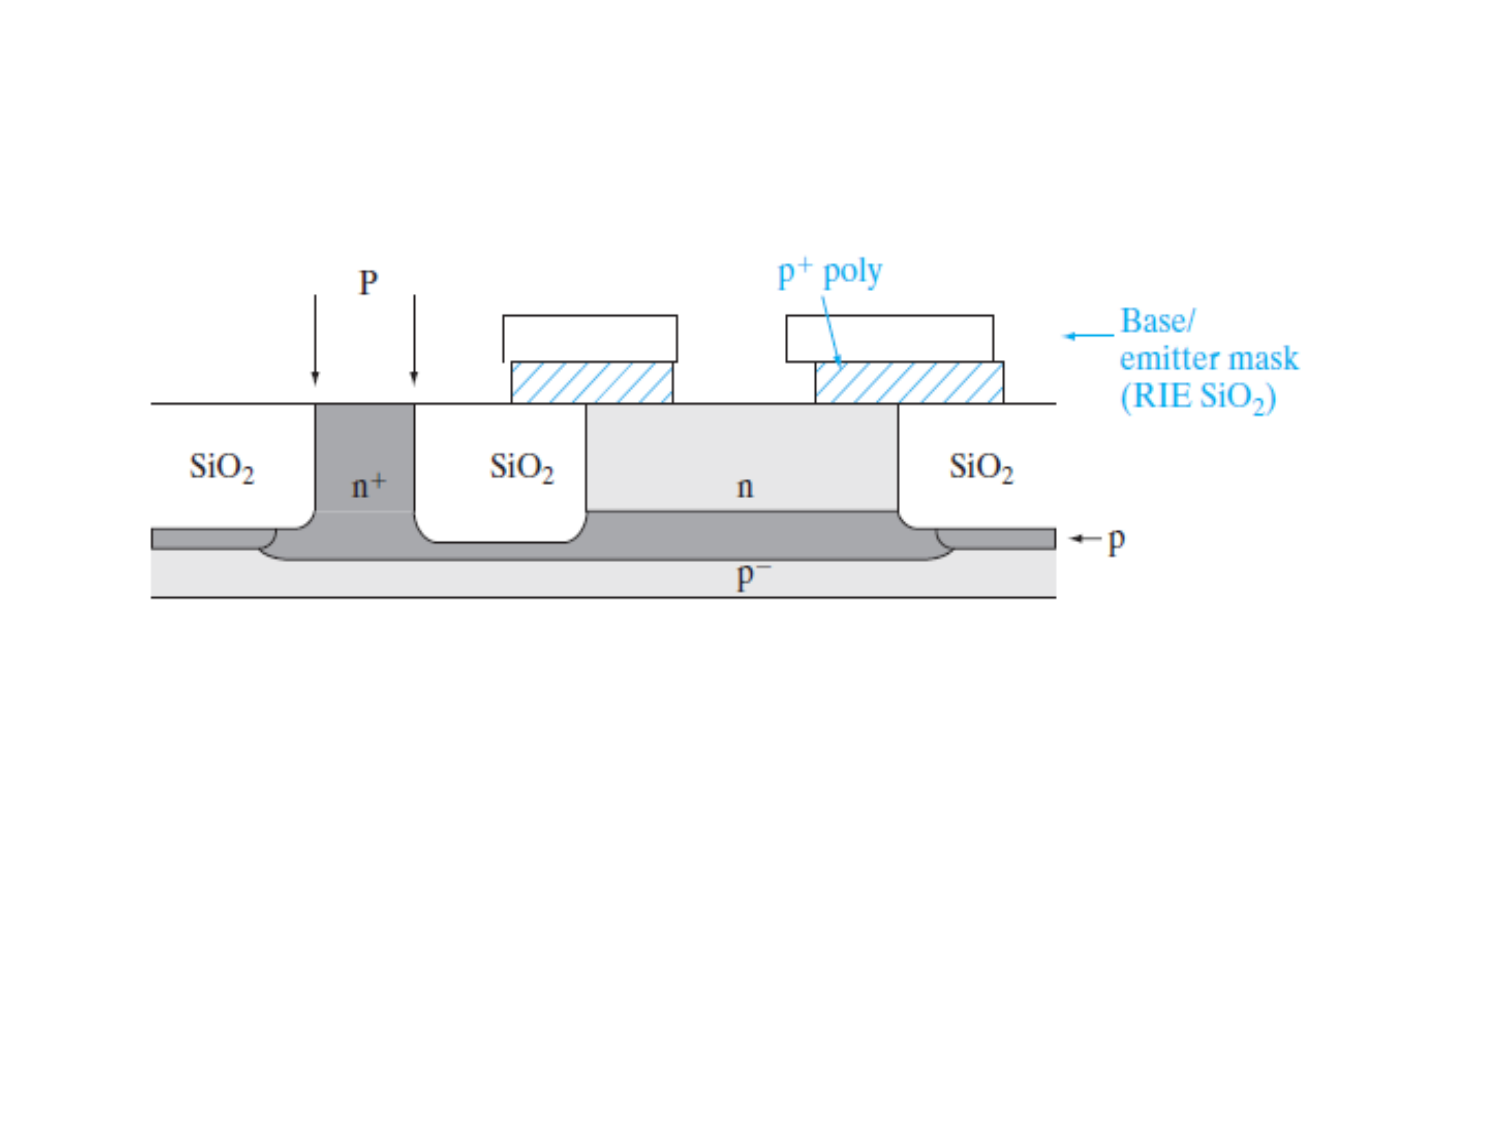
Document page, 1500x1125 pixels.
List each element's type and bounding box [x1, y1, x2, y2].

list [137, 249, 1338, 651]
